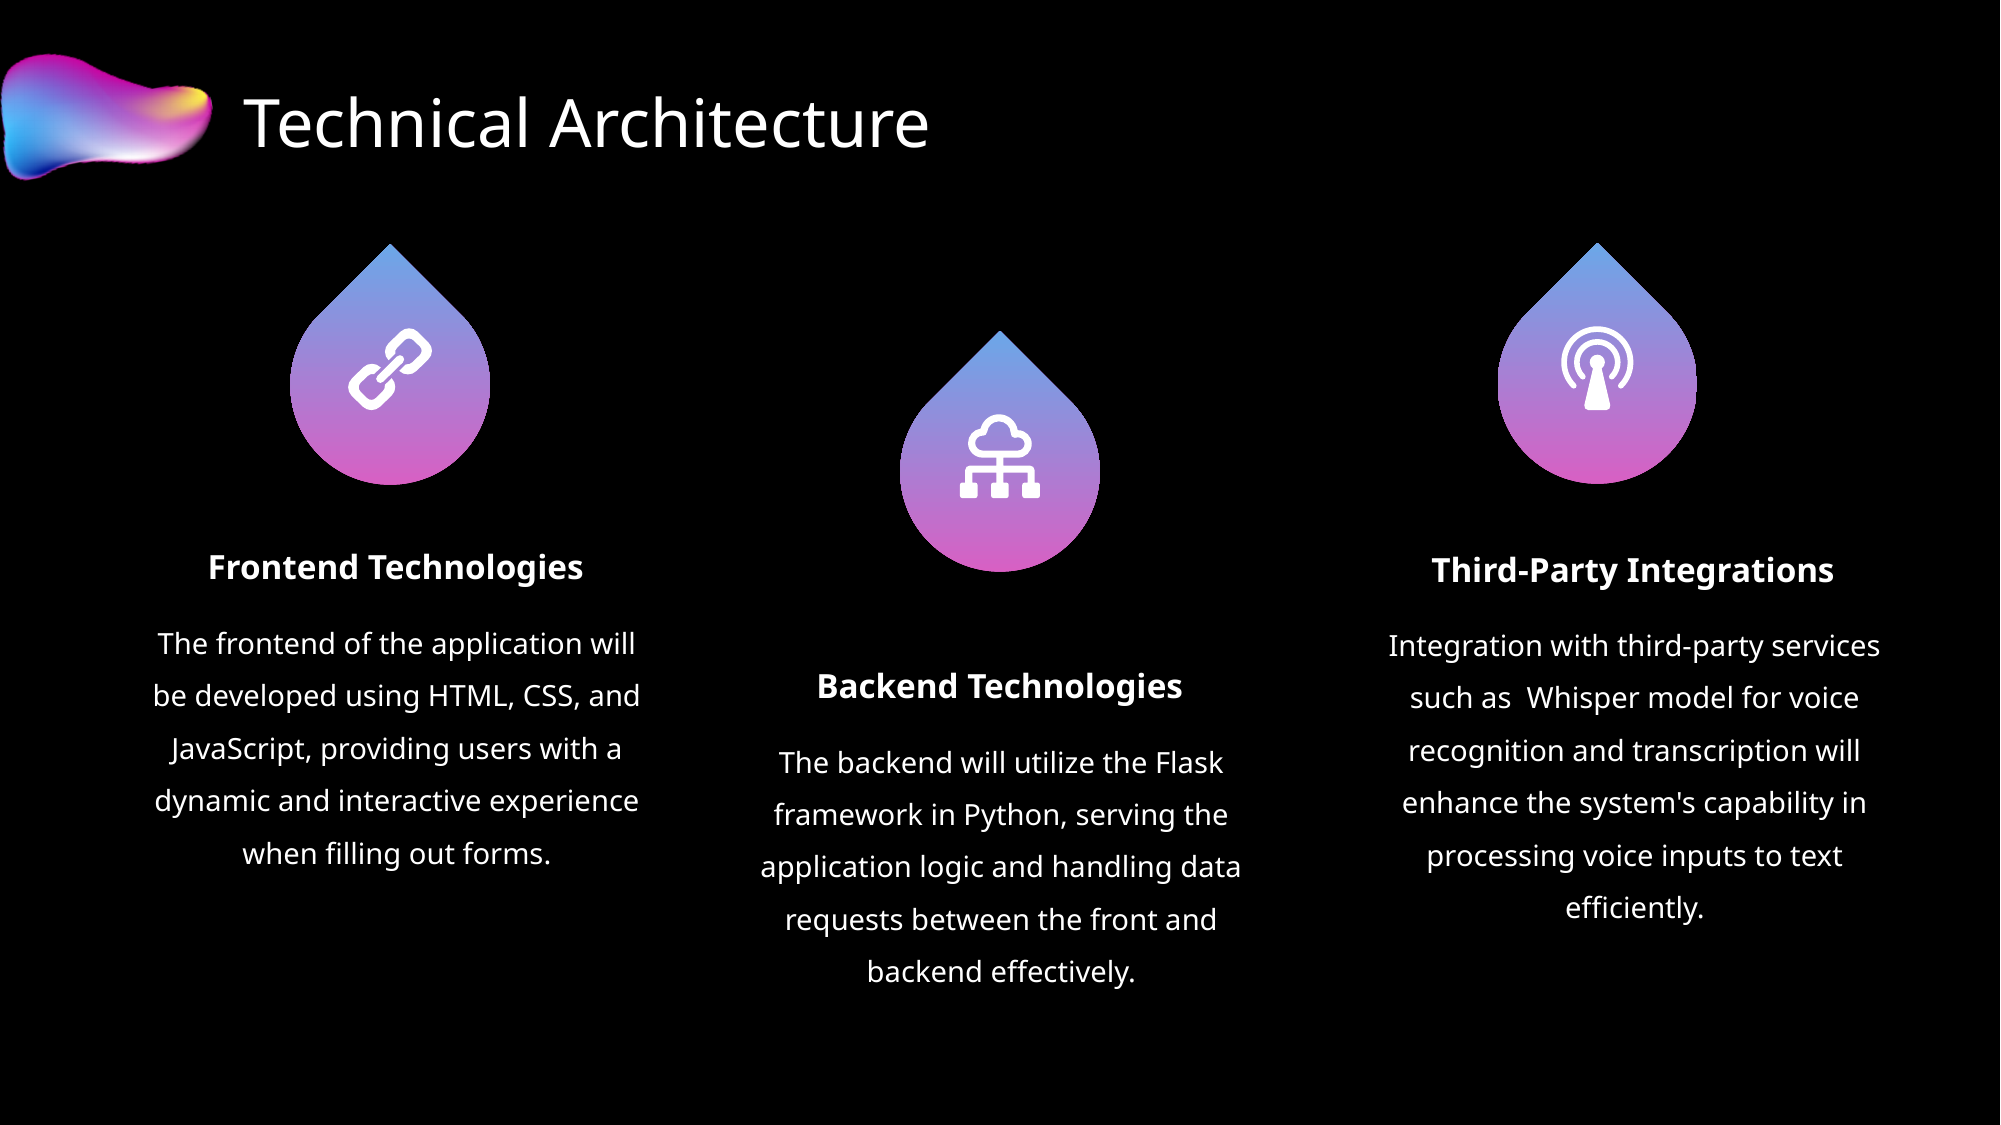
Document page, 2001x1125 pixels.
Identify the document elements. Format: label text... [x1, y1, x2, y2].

text_box The frontend of the application will be developed using HTML, CSS, and JavaScript, providing users with a dynamic and interactive experience when filling out forms. [128, 600, 666, 878]
text_box [1561, 326, 1634, 389]
text_box [900, 330, 1100, 572]
text_box [1497, 242, 1698, 484]
text_box [1584, 354, 1611, 411]
text_box Frontend Technologies [127, 539, 665, 594]
text_box [290, 243, 490, 485]
text_box [376, 355, 405, 384]
text_box [959, 414, 1040, 499]
text_box The backend will utilize the Flask framework in Python, serving the application logic and handling data requests between the front and backend effectively. [732, 718, 1270, 997]
picture [0, 0, 228, 241]
text_box Third-Party Integrations [1364, 541, 1903, 597]
text_box [384, 328, 432, 375]
text_box Backend Technologies [731, 657, 1269, 713]
text_box [348, 363, 396, 411]
text_box Integration with third-party services such as Whisper model for voice recognition and transcription will enhance the system's capability in processing voice inputs to text efficiently. [1366, 602, 1904, 932]
text_box Technical Architecture [228, 73, 1397, 169]
